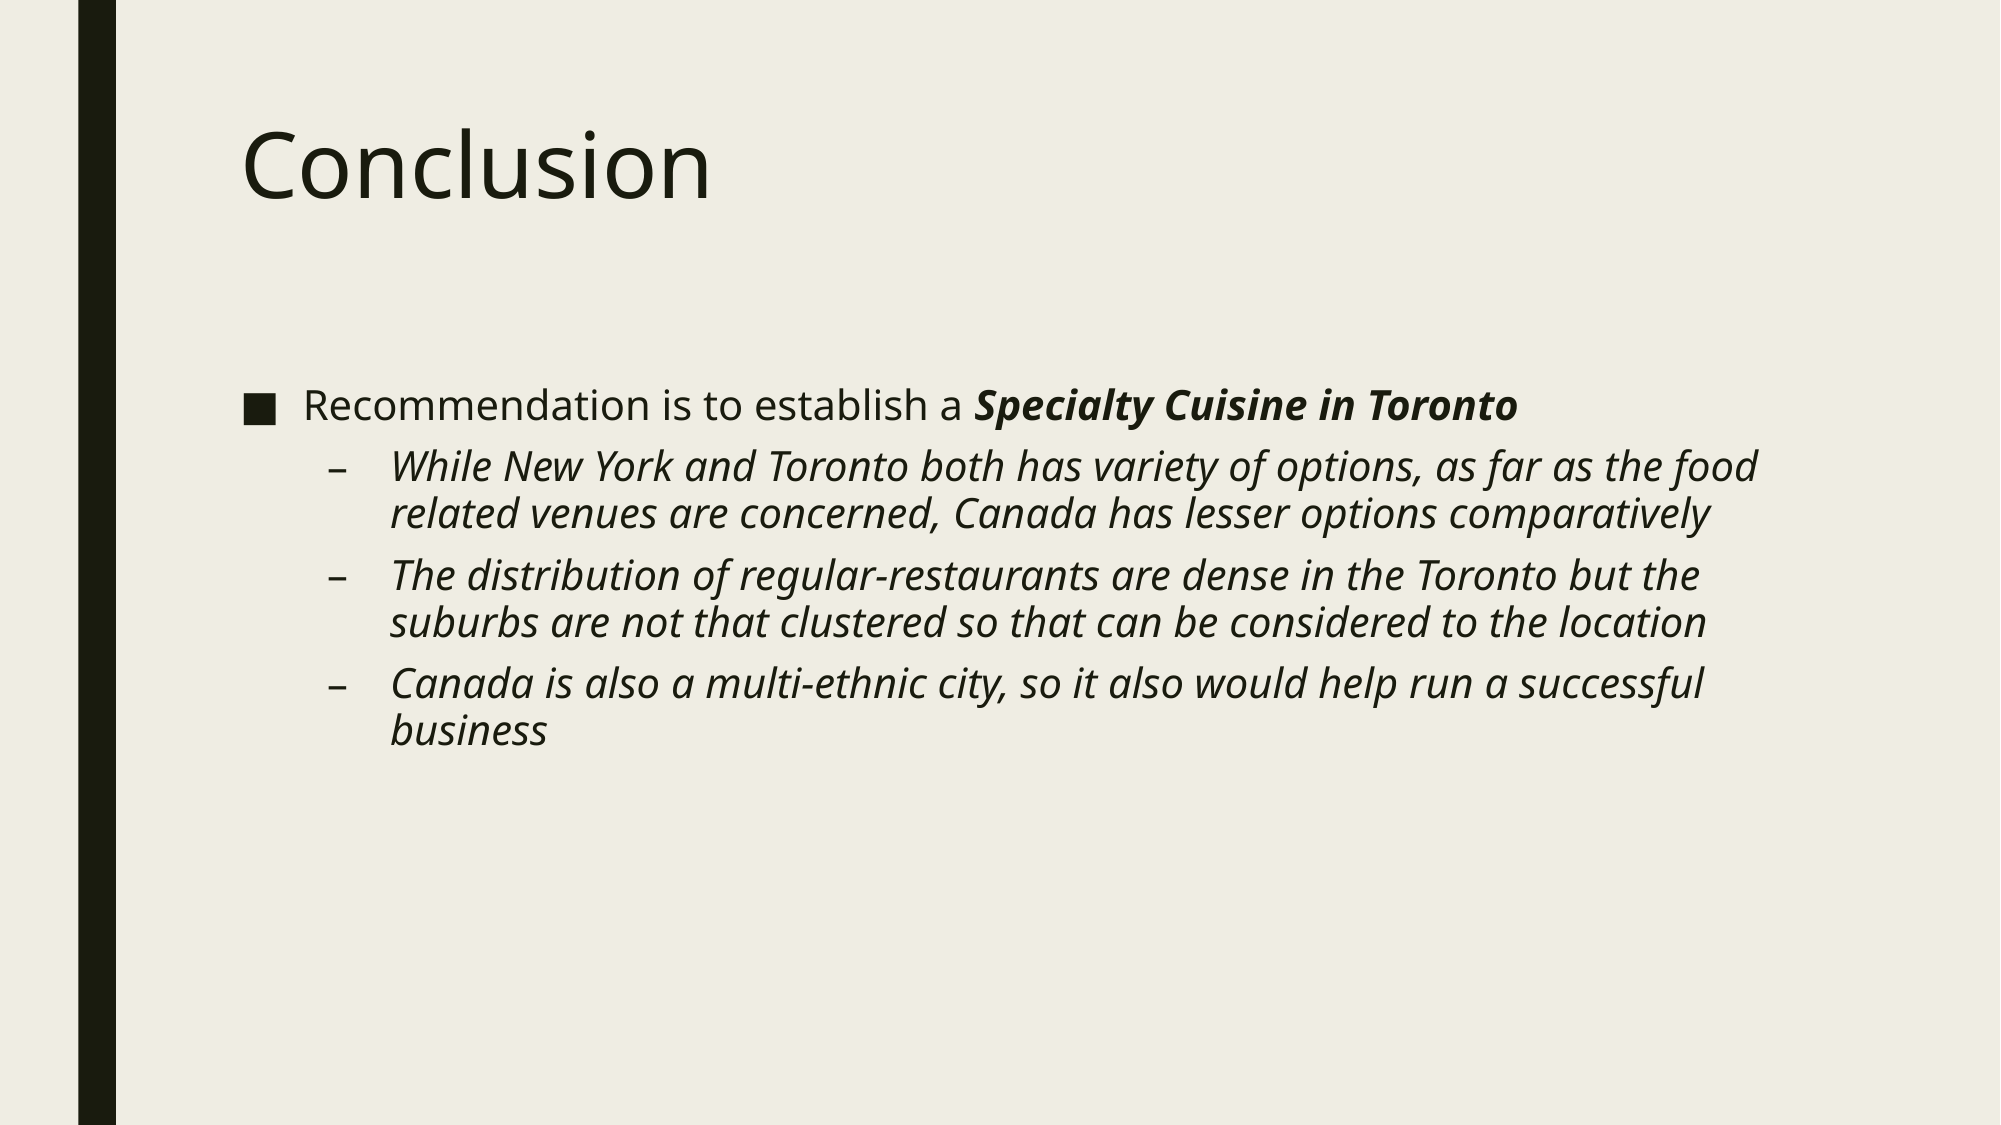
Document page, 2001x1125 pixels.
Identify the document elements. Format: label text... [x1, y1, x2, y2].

title Conclusion [225, 112, 1800, 357]
list Recommendation is to establish a Specialty Cuisine in Toronto While New York and Toronto both has variety of options, as far as the food related venues are concerned, Canada has lesser options comparatively The distribution of regular-restaurants are dense in the Toronto but the suburbs are not that clustered so that can be considered to the location Canada is also a multi-ethnic city, so it also would help run a successful business [225, 375, 1800, 963]
